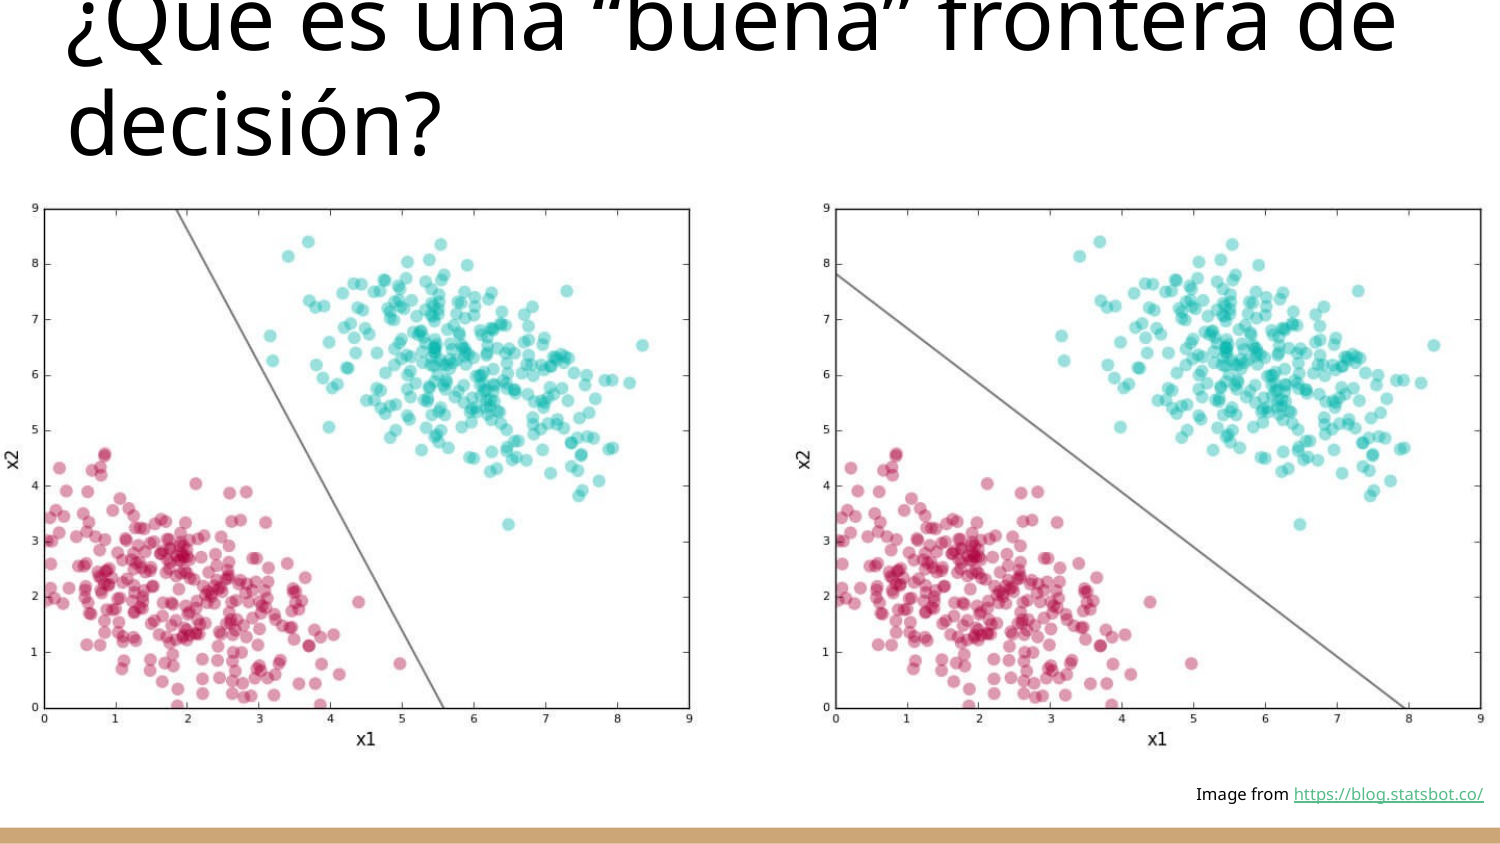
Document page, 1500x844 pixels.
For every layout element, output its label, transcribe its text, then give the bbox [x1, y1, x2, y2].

text_box Image from https://blog.statsbot.co/ [1181, 768, 1500, 824]
picture [0, 187, 1500, 755]
title ¿Qué es una “buena” frontera de decisión? [51, 51, 1449, 186]
